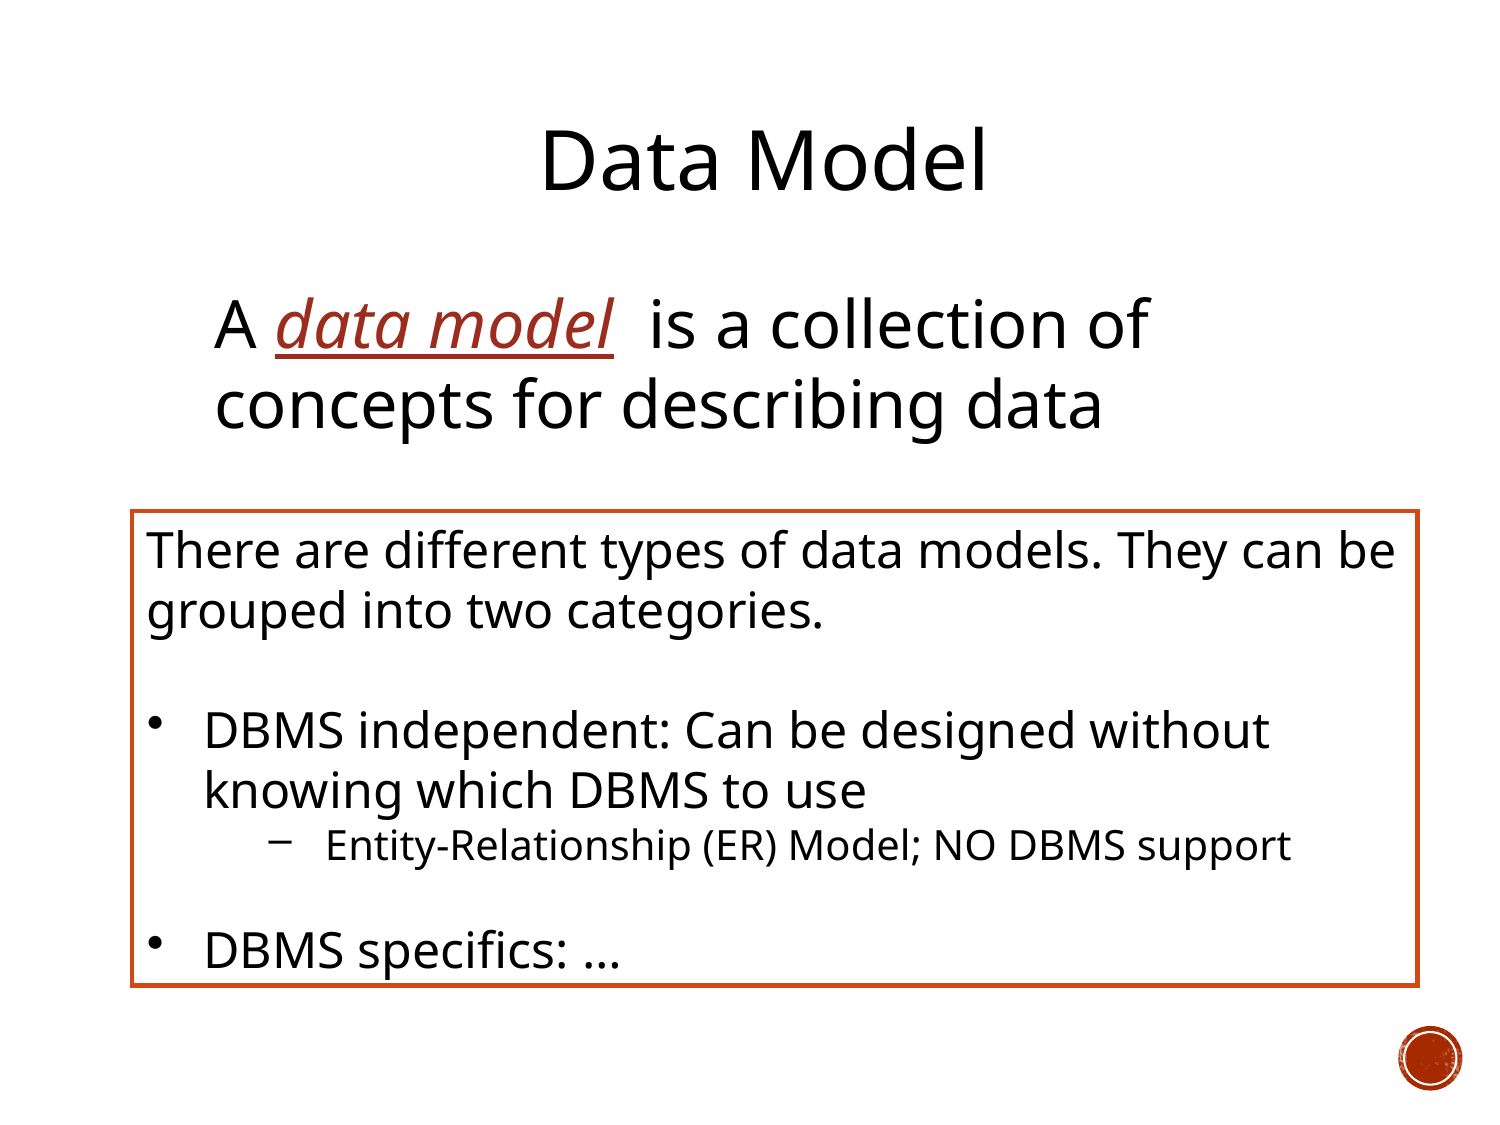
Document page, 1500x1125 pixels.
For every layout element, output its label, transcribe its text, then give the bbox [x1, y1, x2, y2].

text_box There are different types of data models. They can be grouped into two categories. DBMS independent: Can be designed without knowing which DBMS to use Entity-Relationship (ER) Model; NO DBMS support DBMS specifics: … [132, 510, 1418, 986]
text_box Data Model [524, 99, 1006, 215]
text_box A data model is a collection of concepts for describing data [200, 274, 1350, 450]
